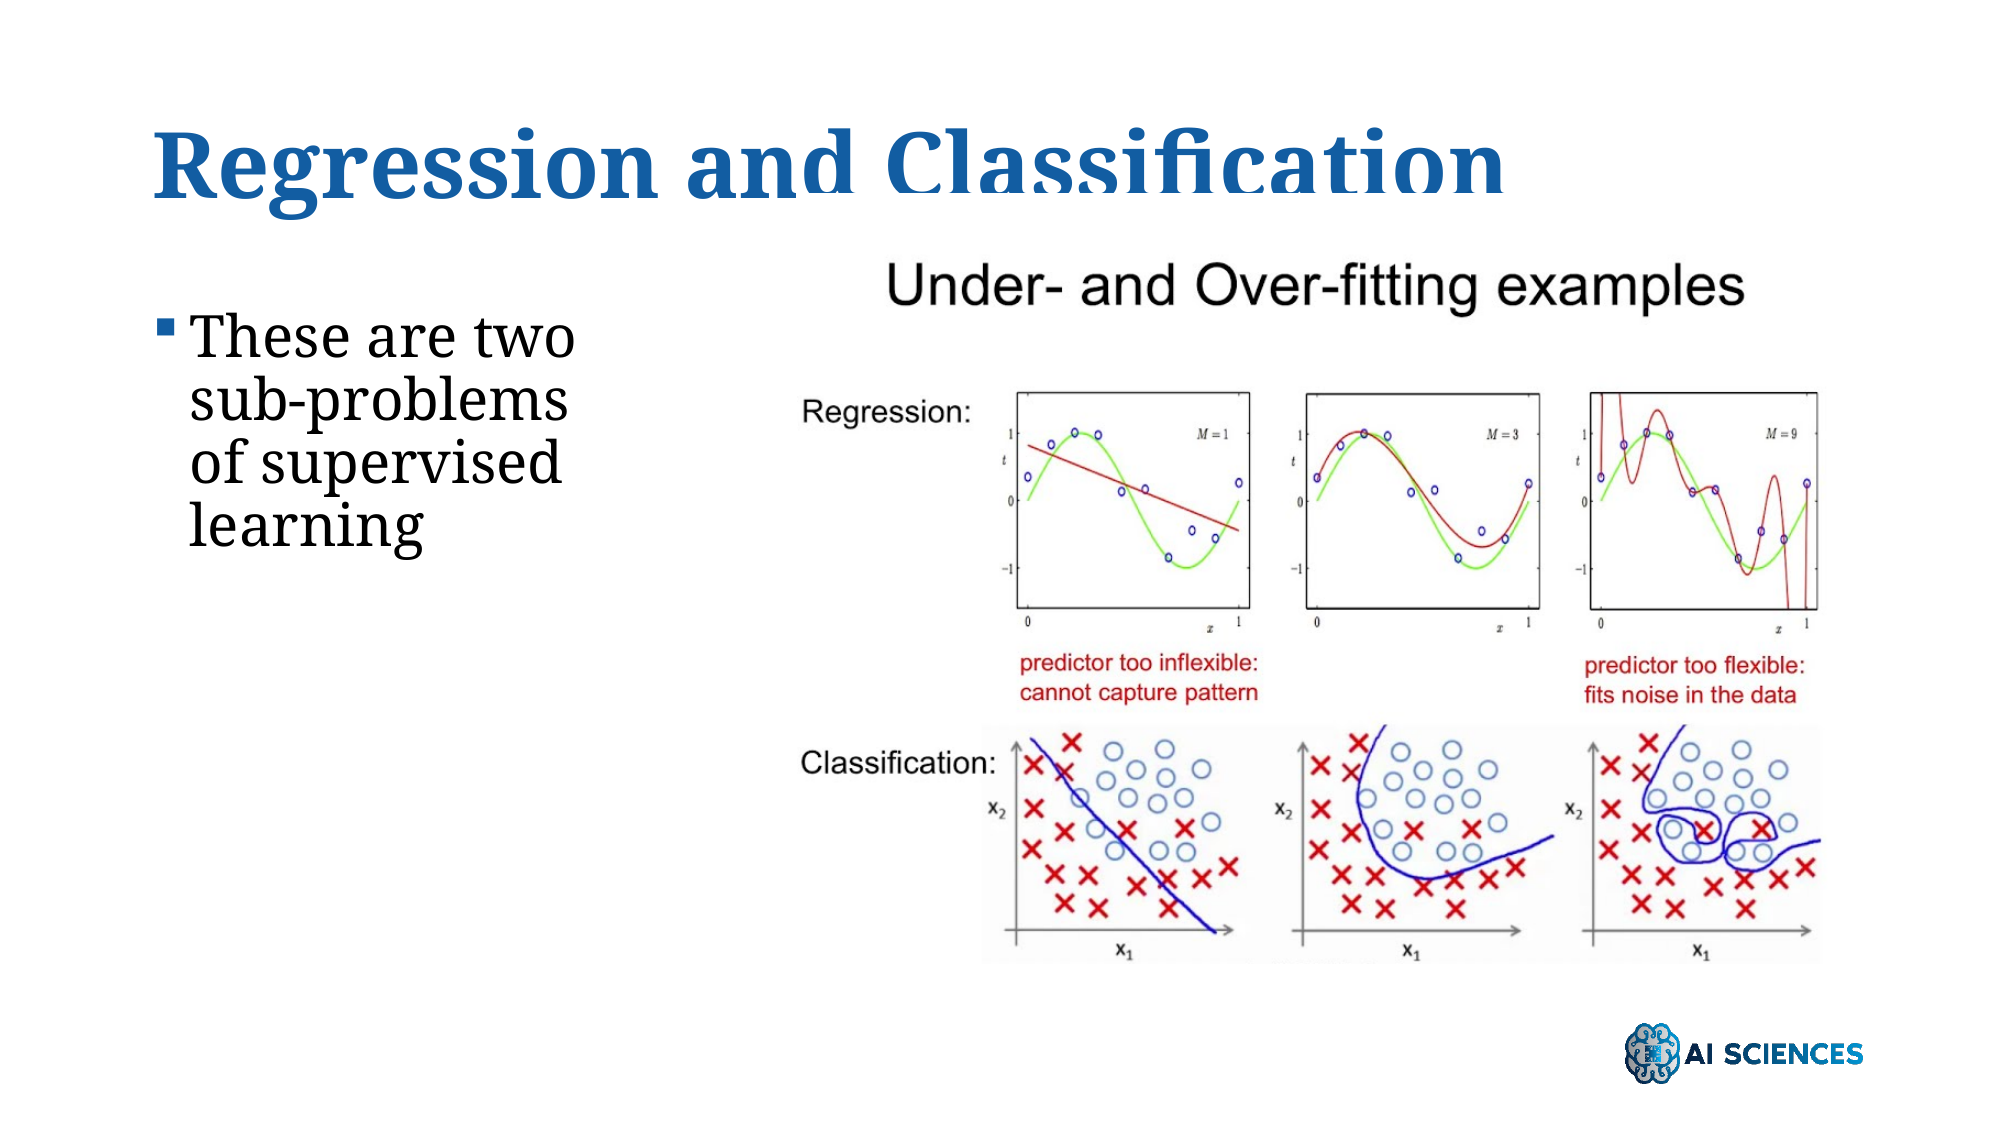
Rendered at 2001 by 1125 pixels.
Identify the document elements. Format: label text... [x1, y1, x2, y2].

picture [1625, 1023, 1863, 1084]
list These are two sub-problems of supervised learning [137, 299, 598, 1014]
picture [1669, 1060, 1676, 1070]
picture [796, 193, 1846, 964]
picture [1657, 1027, 1667, 1038]
title Regression and Classification [137, 59, 1863, 278]
picture [1854, 1048, 1863, 1053]
